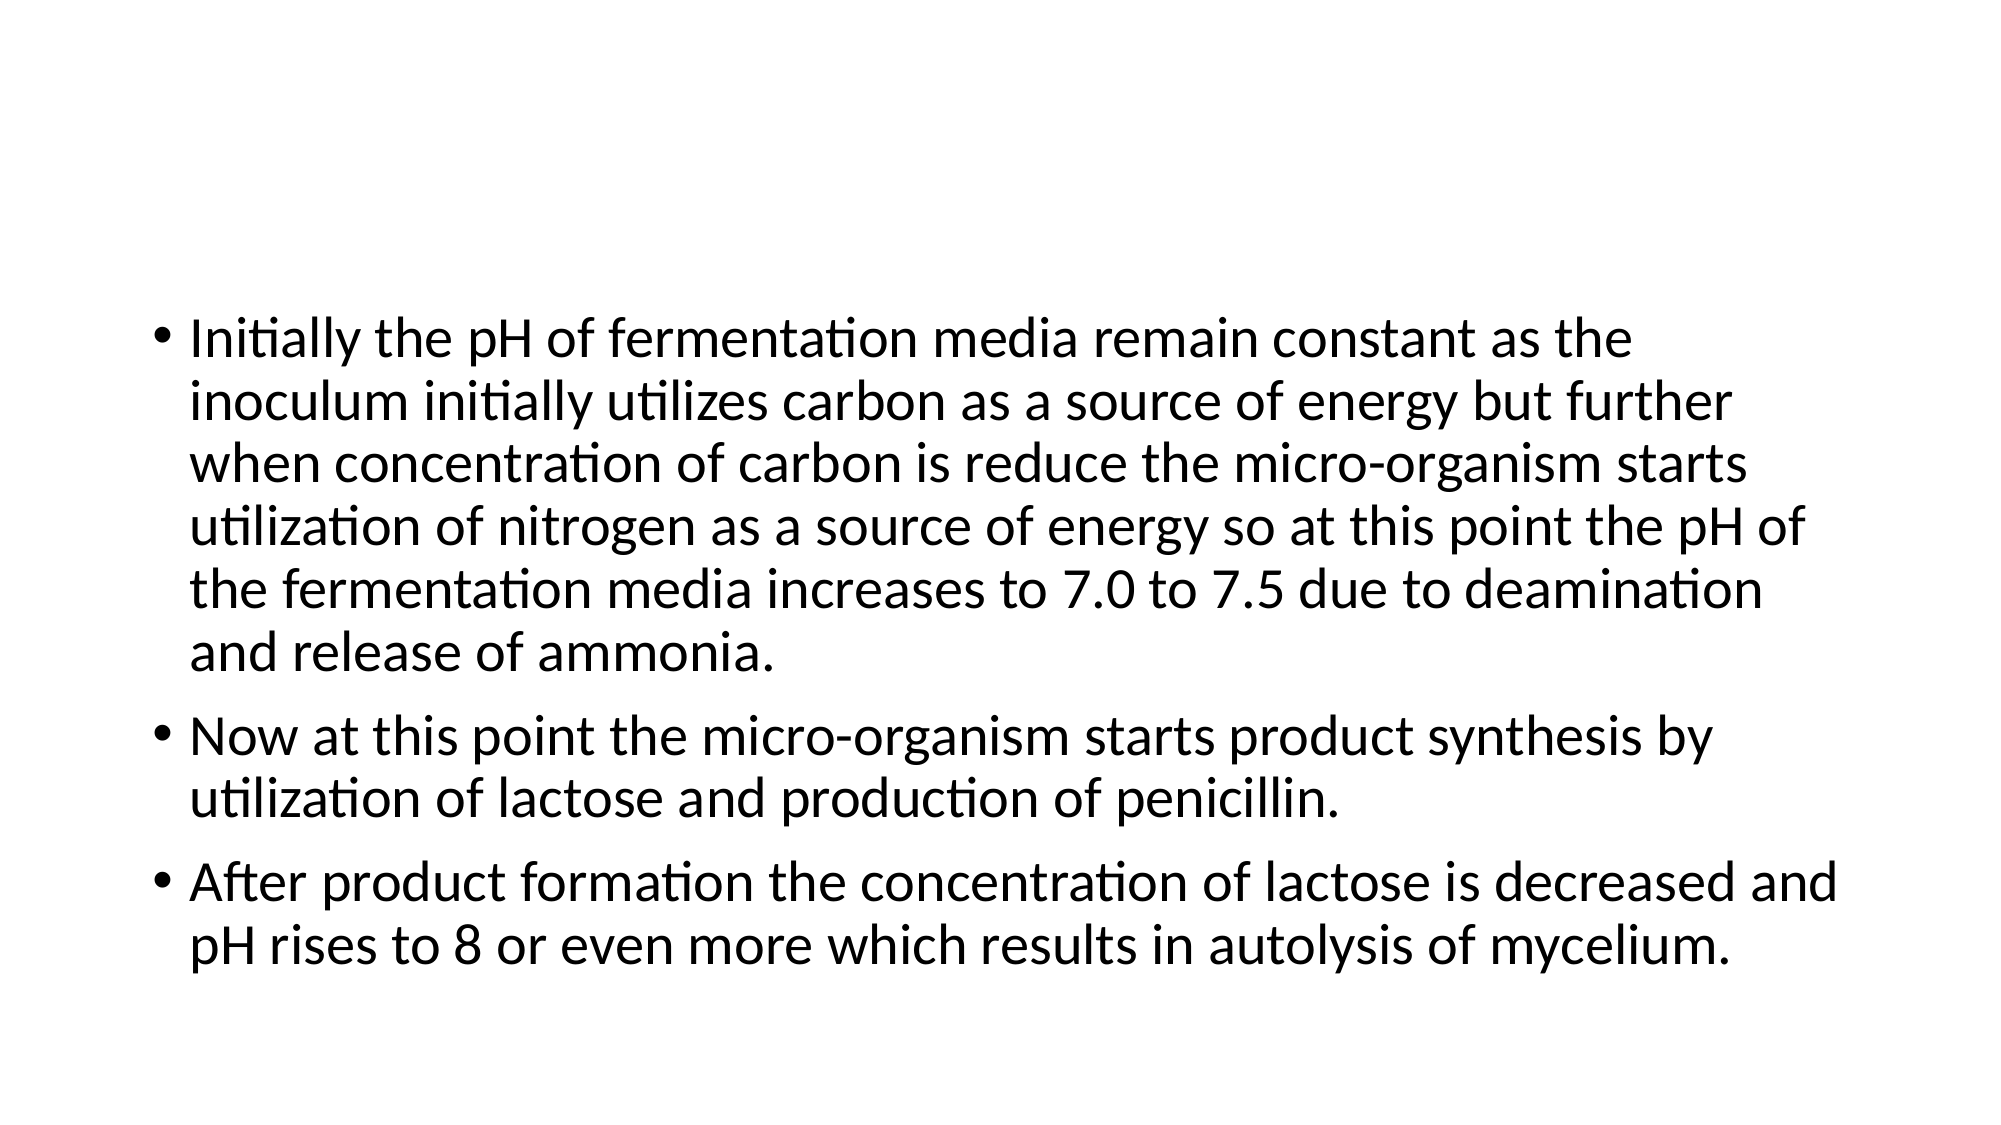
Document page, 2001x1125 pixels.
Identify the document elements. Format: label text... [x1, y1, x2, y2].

list Initially the pH of fermentation media remain constant as the inoculum initially utilizes carbon as a source of energy but further when concentration of carbon is reduce the micro-organism starts utilization of nitrogen as a source of energy so at this point the pH of the fermentation media increases to 7.0 to 7.5 due to deamination and release of ammonia. Now at this point the micro-organism starts product synthesis by utilization of lactose and production of penicillin. After product formation the concentration of lactose is decreased and pH rises to 8 or even more which results in autolysis of mycelium. [137, 299, 1863, 1014]
